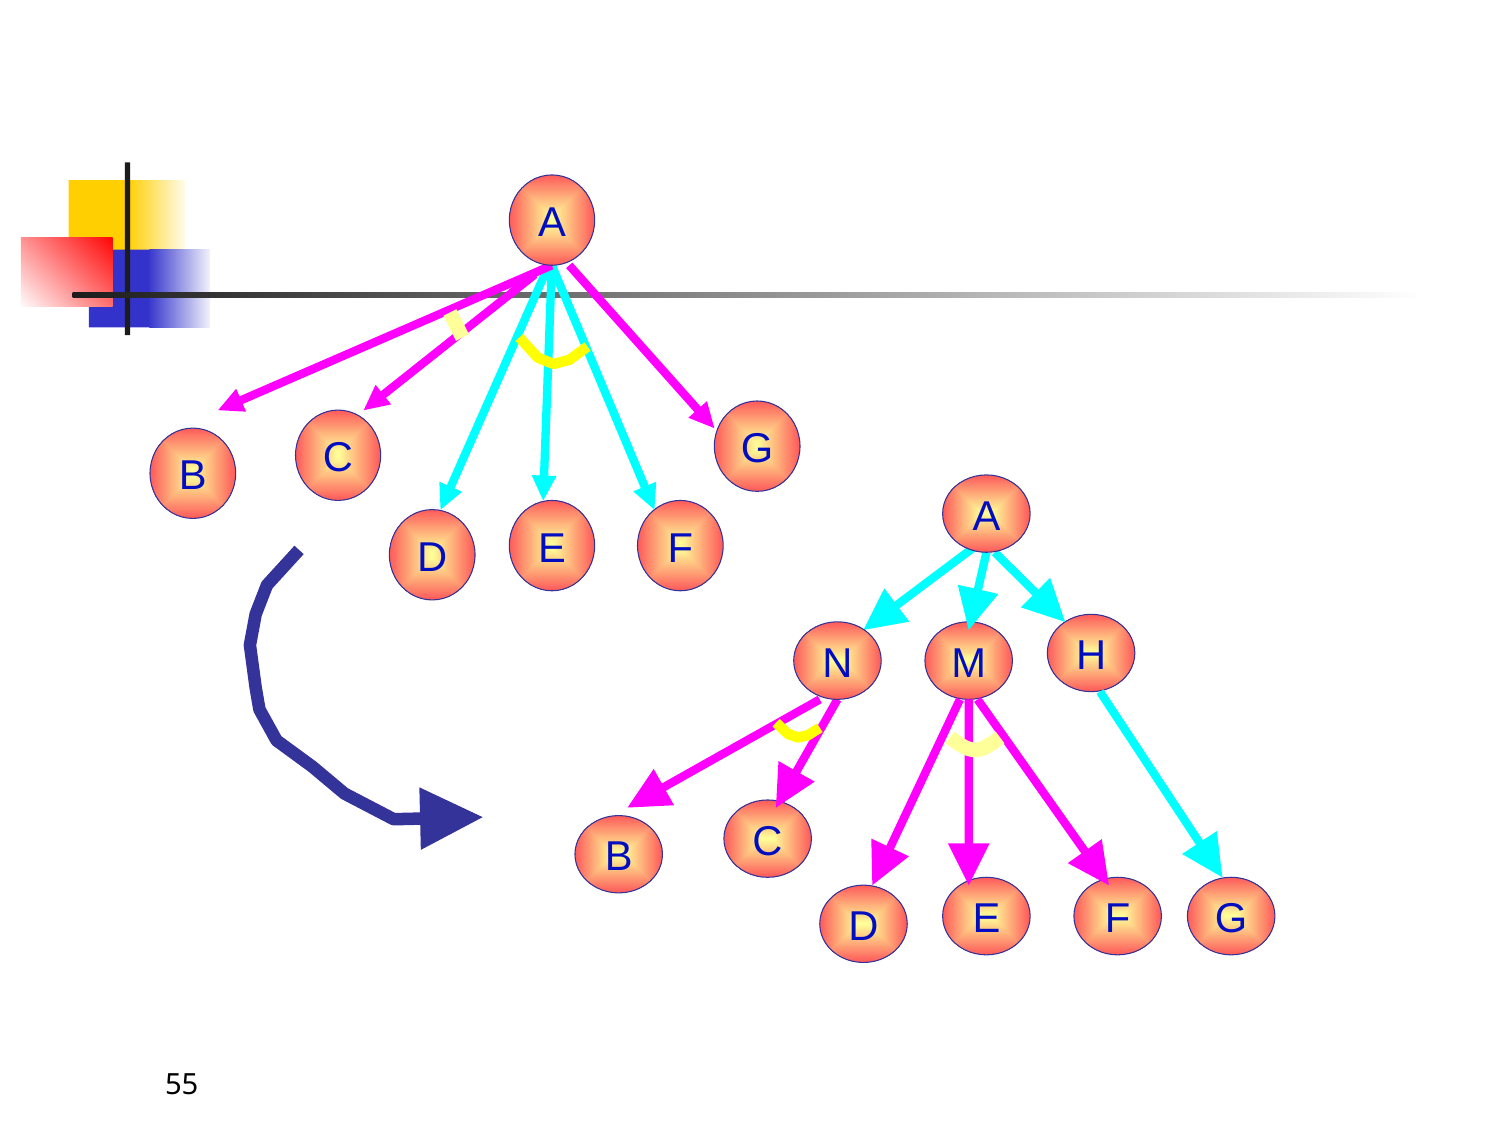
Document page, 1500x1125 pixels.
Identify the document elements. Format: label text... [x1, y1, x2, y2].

slide_number 55 [149, 1037, 463, 1113]
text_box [149, 174, 801, 601]
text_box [574, 474, 1276, 963]
text_box [249, 610, 483, 828]
